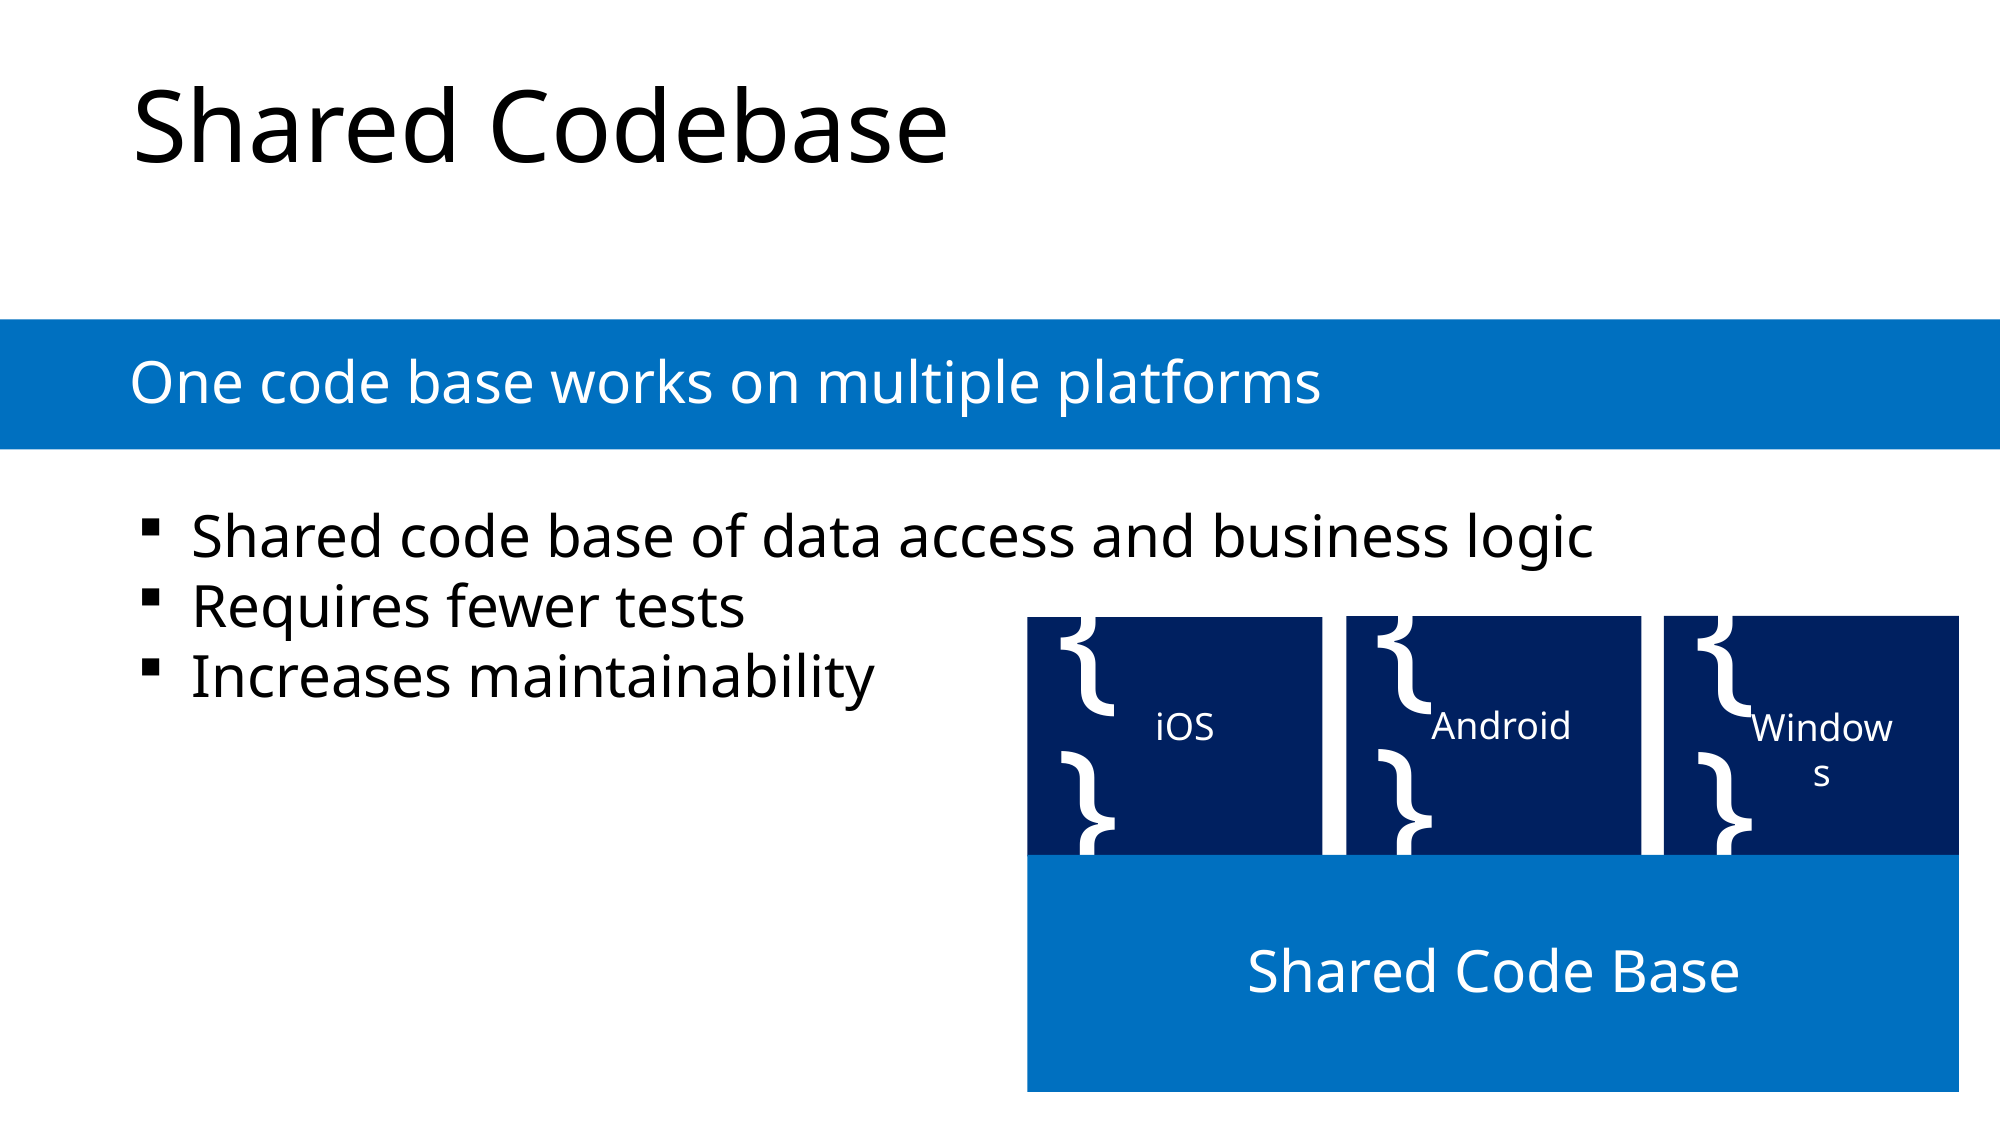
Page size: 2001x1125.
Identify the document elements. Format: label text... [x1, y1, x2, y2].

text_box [1027, 615, 1965, 1093]
title Shared Codebase [117, 21, 1843, 240]
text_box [0, 319, 2000, 750]
